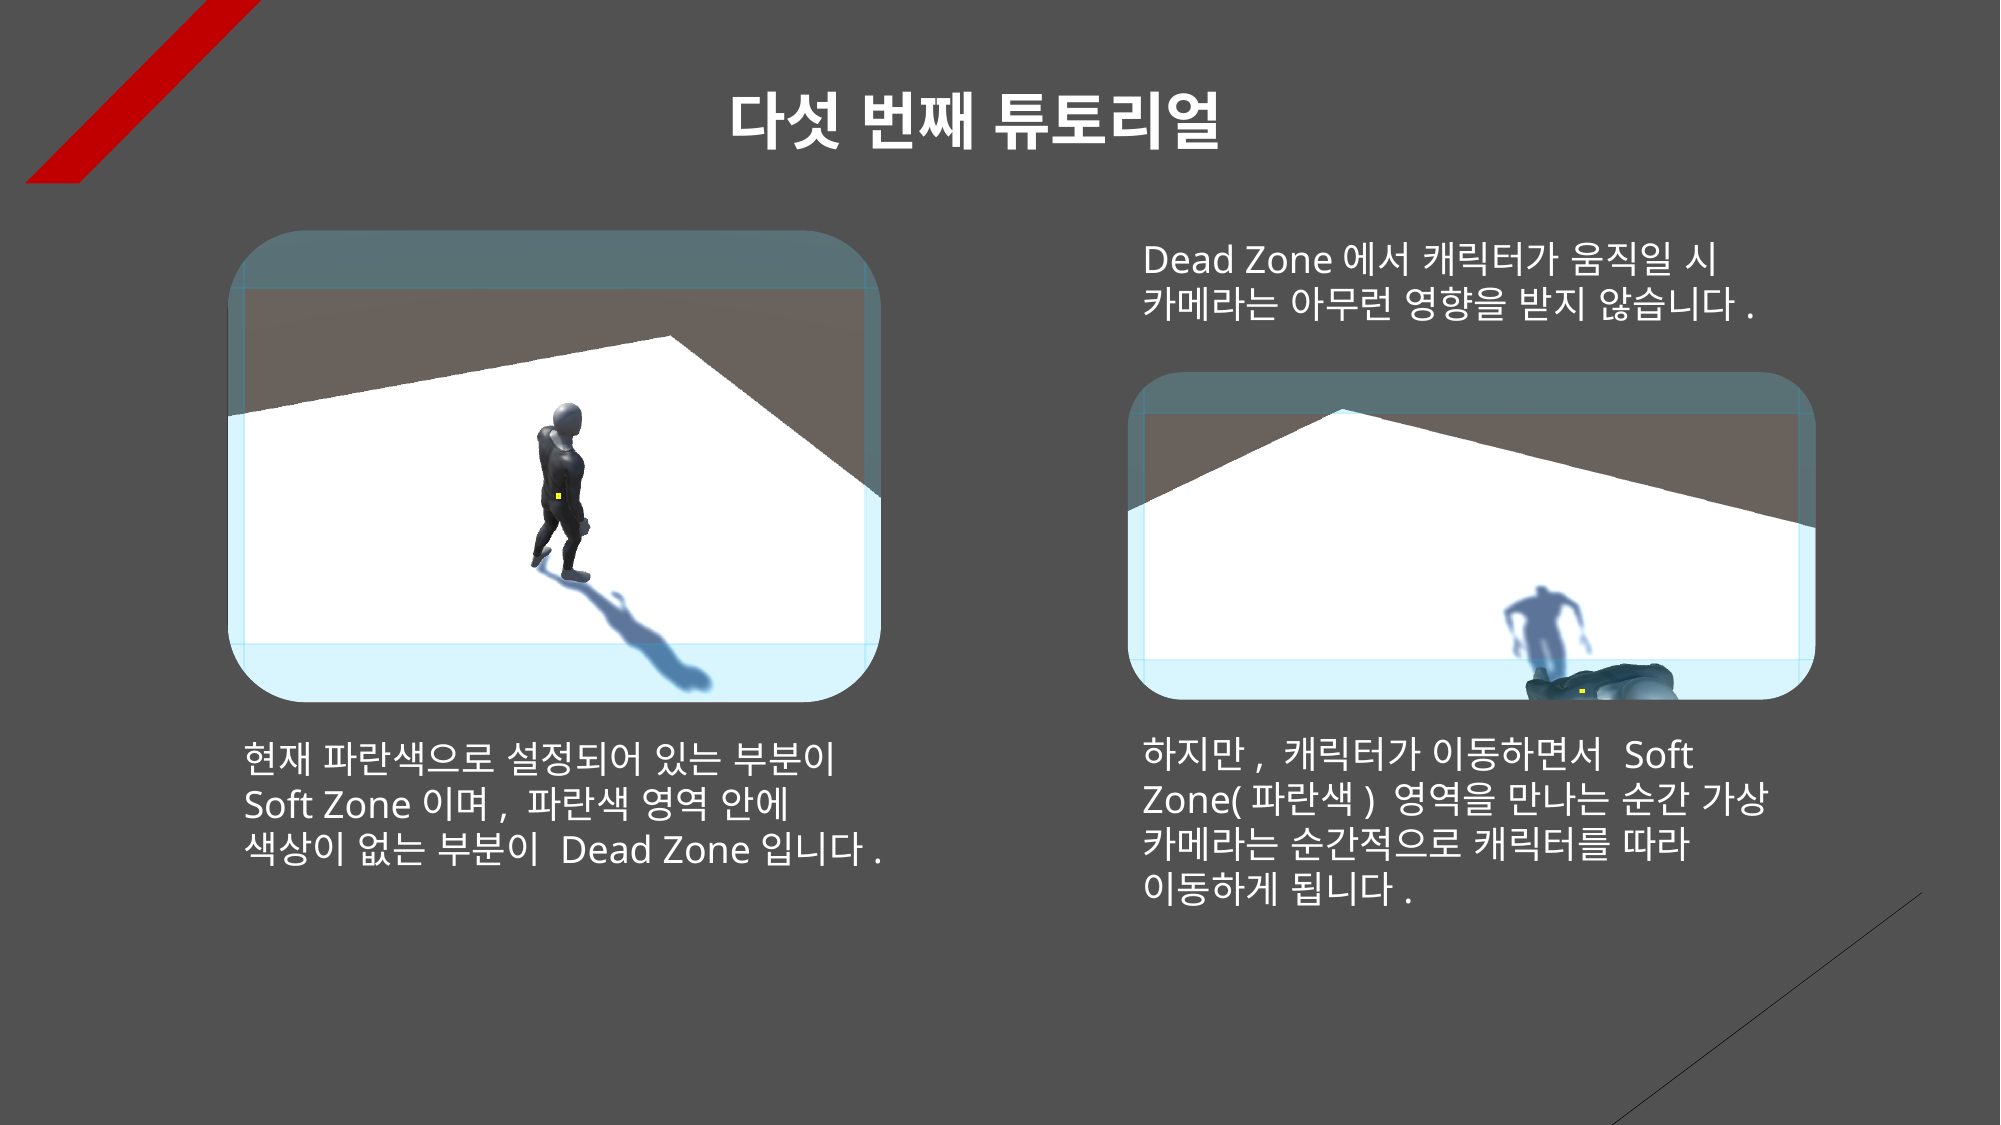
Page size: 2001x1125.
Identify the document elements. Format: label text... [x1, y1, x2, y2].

text_box Dead Zone에서 캐릭터가 움직일 시 카메라는 아무런 영향을 받지 않습니다. 하지만, 캐릭터가 이동하면서 Soft Zone(파란색) 영역을 만나는 순간 가상 카메라는 순간적으로 캐릭터를 따라 이동하게 됩니다. [1127, 228, 1817, 919]
text_box 다섯 번째 튜토리얼 [713, 74, 1288, 165]
text_box 현재 파란색으로 설정되어 있는 부분이 Soft Zone이며, 파란색 영역 안에 색상이 없는 부분이 Dead Zone입니다. [229, 728, 881, 879]
picture [227, 230, 882, 703]
picture [1127, 372, 1816, 700]
